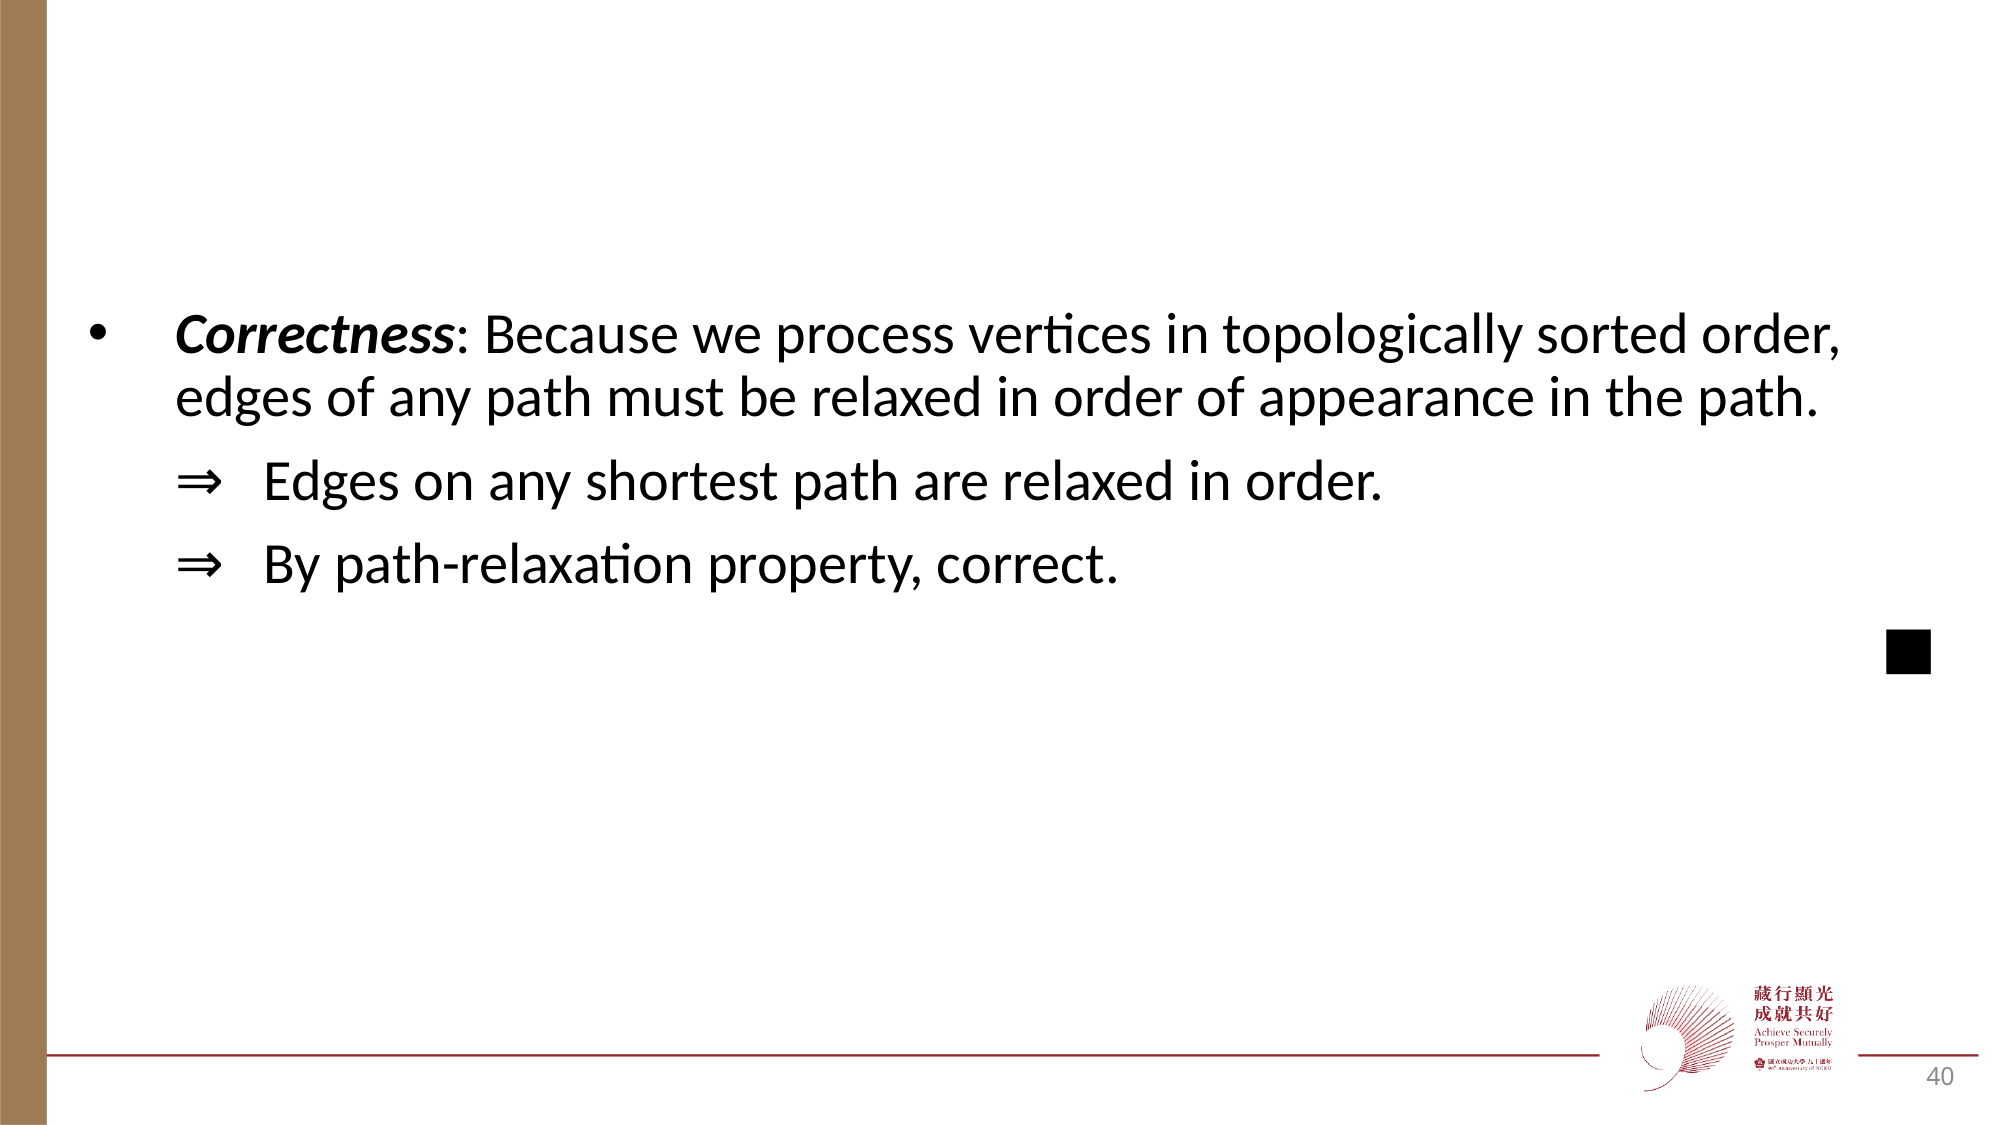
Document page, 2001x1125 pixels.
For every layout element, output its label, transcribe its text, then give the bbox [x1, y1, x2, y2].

list Correctness: Because we process vertices in topologically sorted order, edges of any path must be relaxed in order of appearance in the path. ⇒ Edges on any shortest path are relaxed in order. ⇒ By path-relaxation property, correct. ■ [72, 295, 1952, 951]
slide_number 40 [1880, 1047, 1970, 1108]
picture [0, 0, 2000, 1125]
